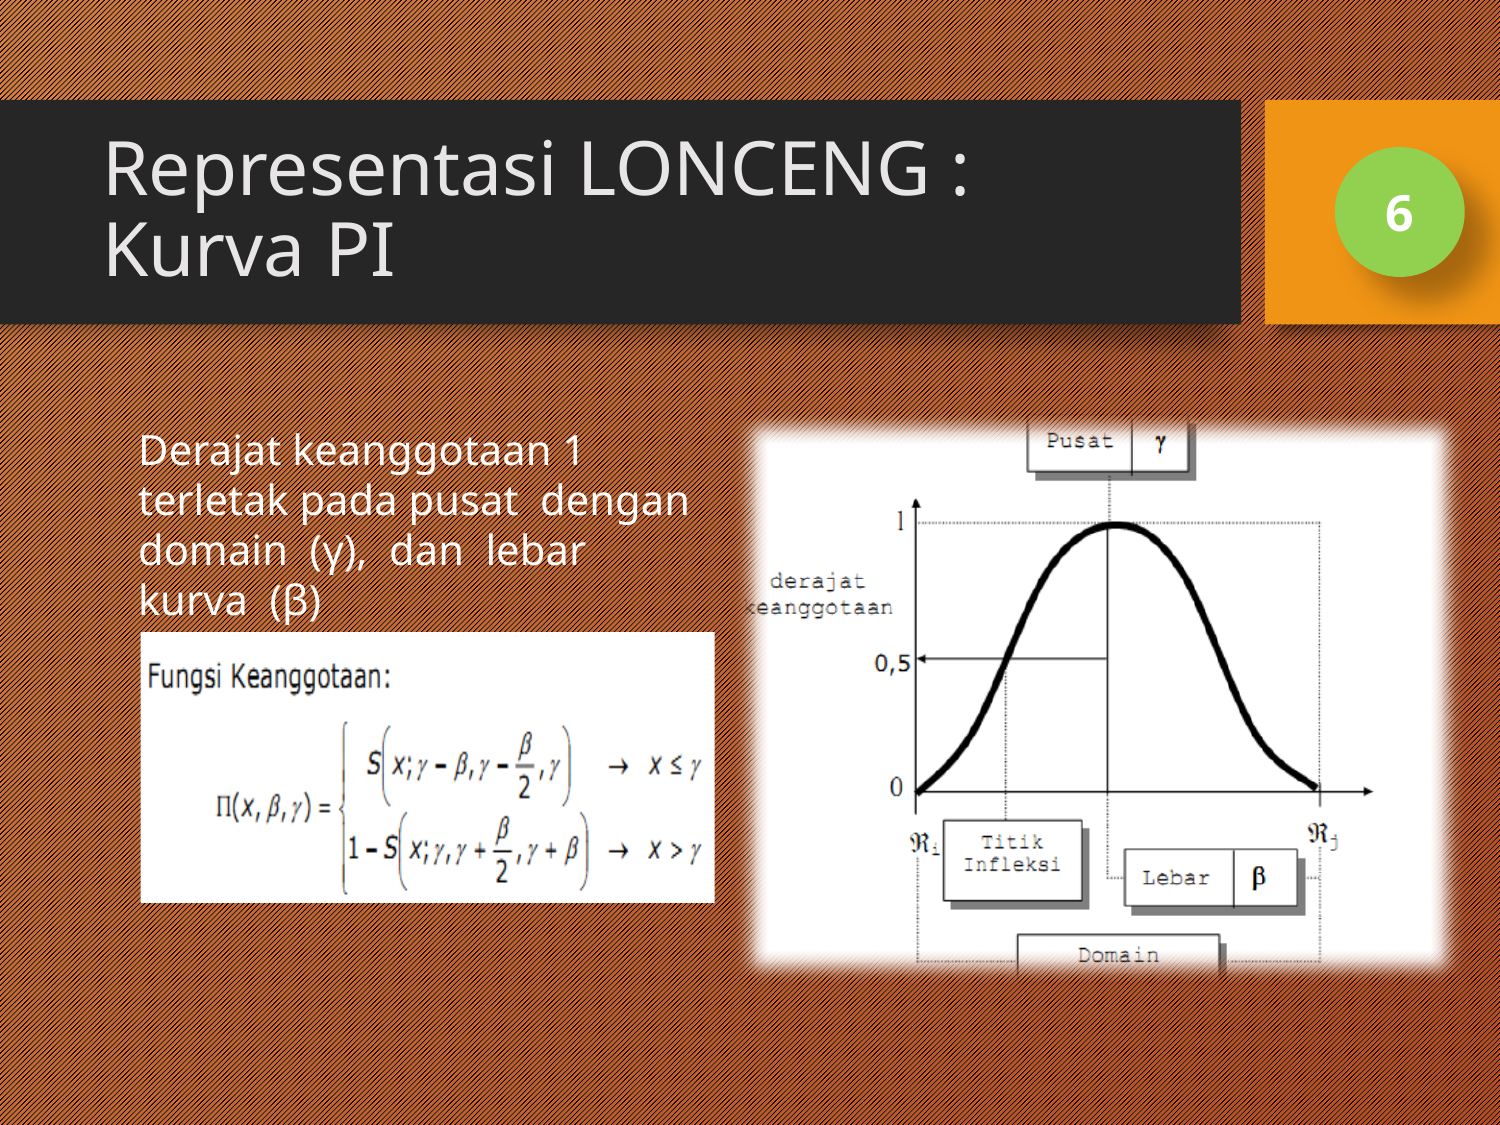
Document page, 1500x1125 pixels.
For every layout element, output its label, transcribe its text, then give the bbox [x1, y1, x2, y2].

picture [0, 0, 1500, 1125]
text_box Derajat keanggotaan 1 terletak pada pusat dengan domain (γ), dan lebar kurva (β) [123, 416, 727, 632]
title Representasi LONCENG : Kurva PI [87, 123, 1219, 301]
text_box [1334, 146, 1465, 278]
